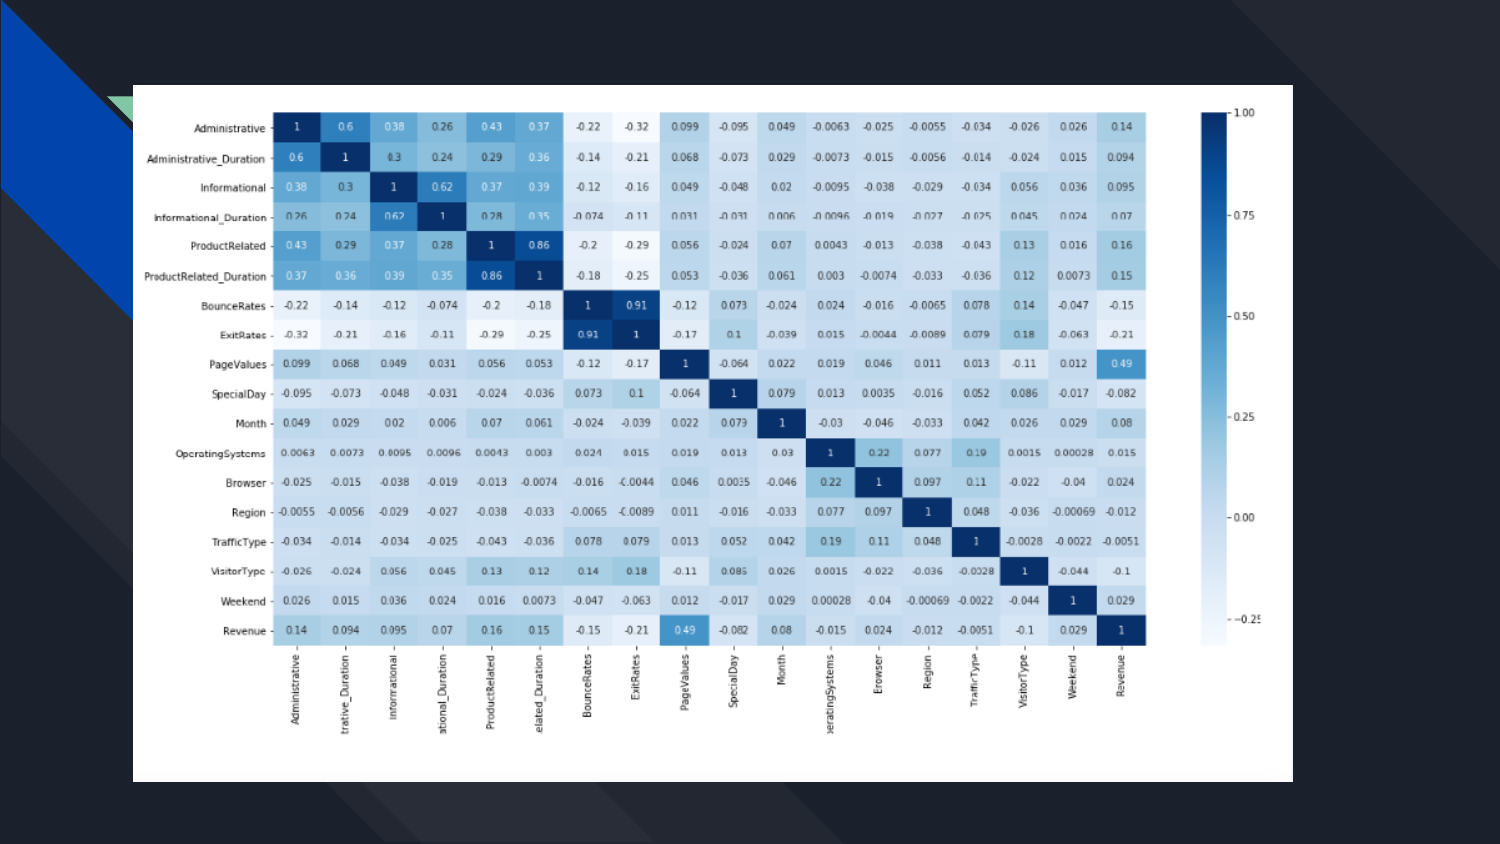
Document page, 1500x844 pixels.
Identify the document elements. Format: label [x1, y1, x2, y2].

picture [133, 84, 1293, 782]
